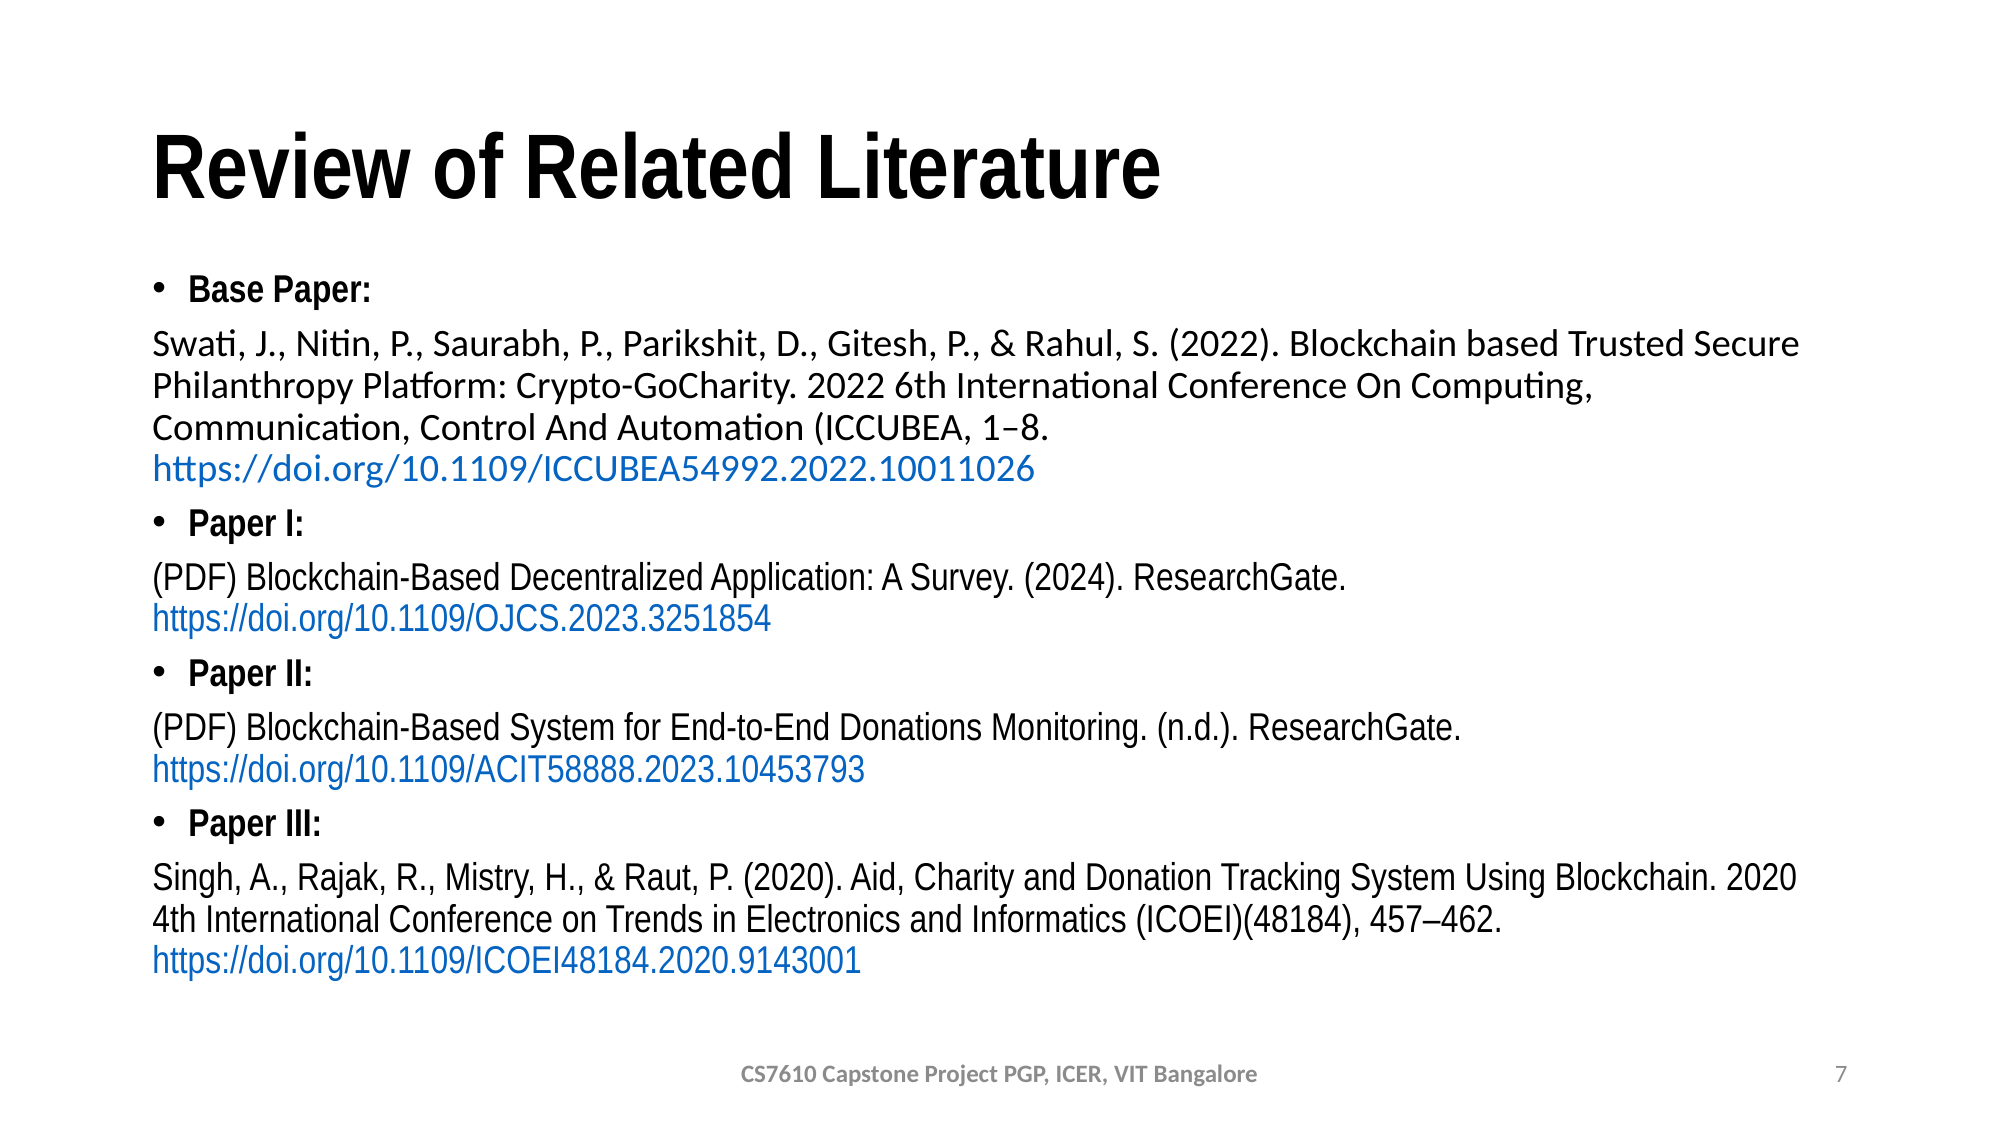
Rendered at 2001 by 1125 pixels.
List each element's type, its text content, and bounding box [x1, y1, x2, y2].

slide_number 7 [1412, 1042, 1863, 1103]
footer CS7610 Capstone Project PGP, ICER, VIT Bangalore [662, 1042, 1338, 1103]
title Review of Related Literature [137, 59, 1863, 261]
text_box Base Paper: Swati, J., Nitin, P., Saurabh, P., Parikshit, D., Gitesh, P., & Rahul, S. (2022). Blockchain based Trusted Secure Philanthropy Platform: Crypto-GoCharity. 2022 6th International Conference On Computing, Communication, Control And Automation (ICCUBEA, 1–8. https://doi.org/10.1109/ICCUBEA54992.2022.10011026 Paper I: (PDF) Blockchain-Based Decentralized Application: A Survey. (2024). ResearchGate. https://doi.org/10.1109/OJCS.2023.3251854 Paper II: (PDF) Blockchain-Based System for End-to-End Donations Monitoring. (n.d.). ResearchGate. https://doi.org/10.1109/ACIT58888.2023.10453793 Paper III: Singh, A., Rajak, R., Mistry, H., & Raut, P. (2020). Aid, Charity and Donation Tracking System Using Blockchain. 2020 4th International Conference on Trends in Electronics and Informatics (ICOEI)(48184), 457–462. https://doi.org/10.1109/ICOEI48184.2020.9143001 [137, 261, 1863, 994]
